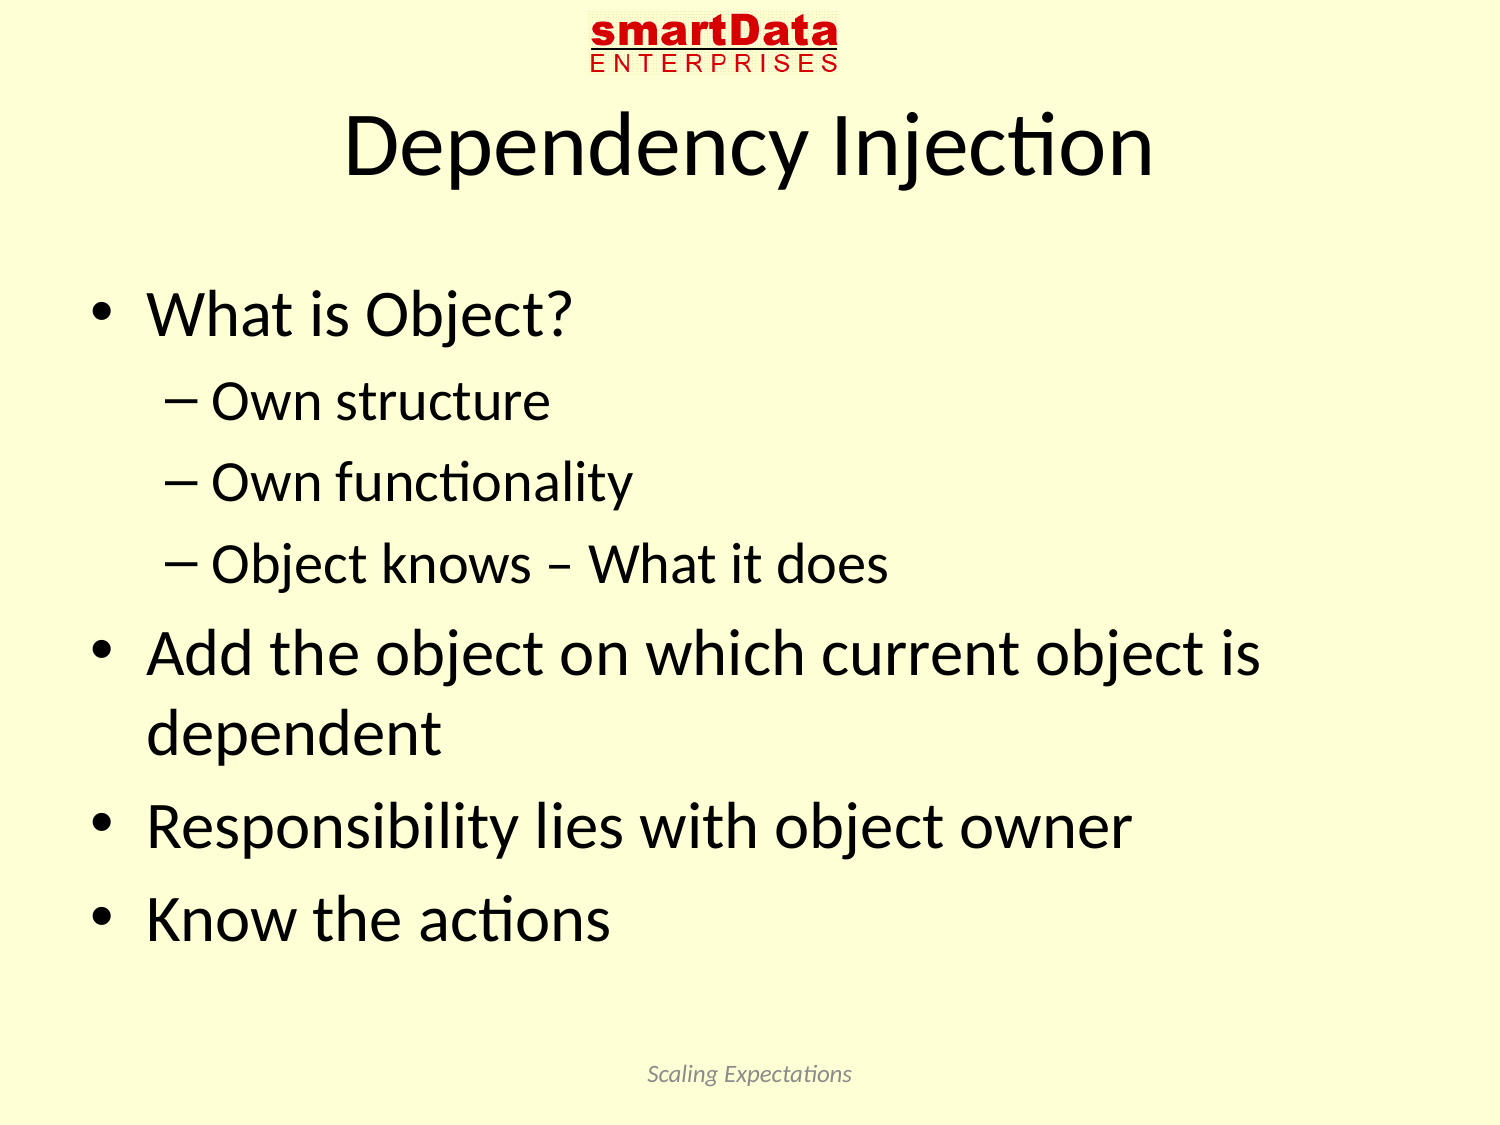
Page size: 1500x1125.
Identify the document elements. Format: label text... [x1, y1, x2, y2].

list What is Object? Own structure Own functionality Object knows – What it does Add the object on which current object is dependent Responsibility lies with object owner Know the actions [75, 262, 1425, 1005]
picture [586, 11, 838, 76]
title Dependency Injection [75, 45, 1425, 233]
footer Scaling Expectations [512, 1042, 988, 1103]
